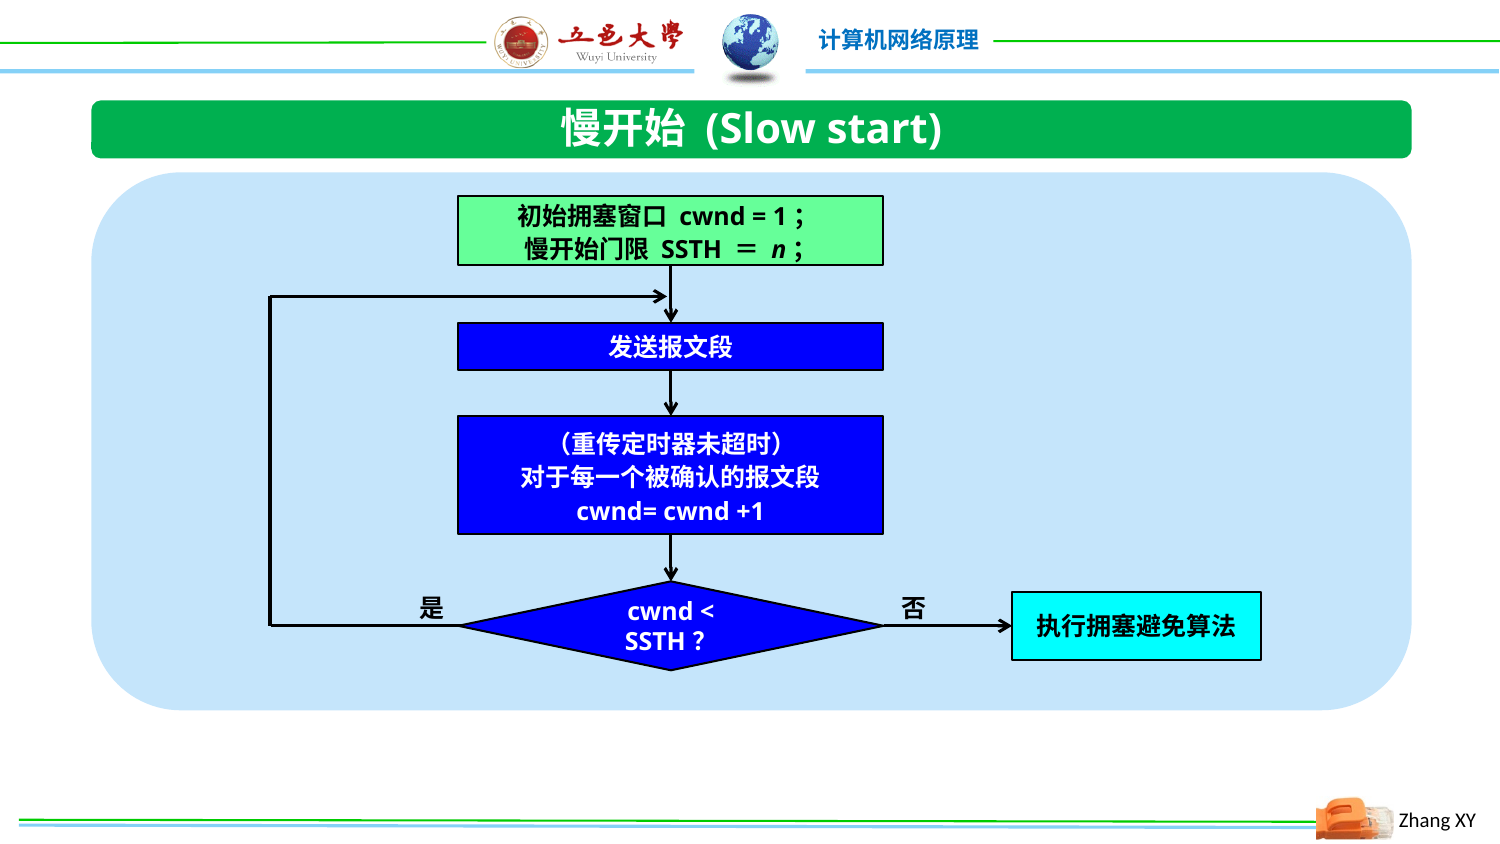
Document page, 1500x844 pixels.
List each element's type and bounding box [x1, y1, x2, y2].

picture [720, 12, 780, 88]
picture [494, 15, 697, 69]
text_box [91, 94, 1412, 160]
text_box [89, 170, 1414, 713]
picture [1316, 796, 1394, 840]
